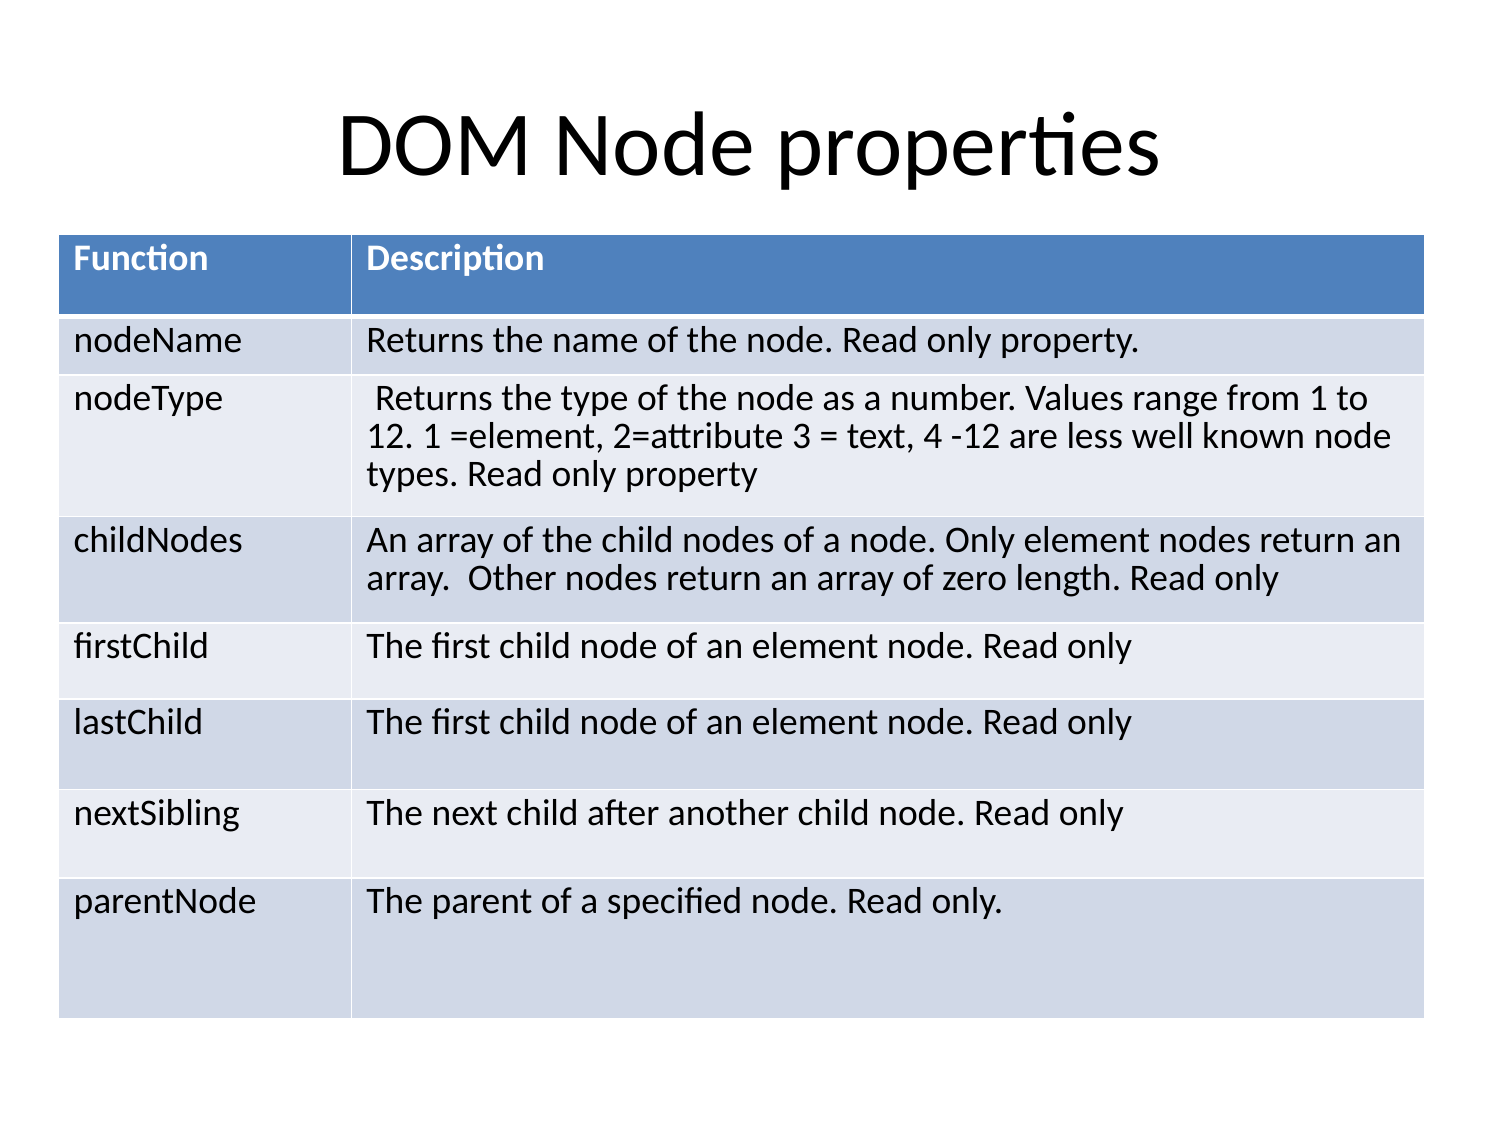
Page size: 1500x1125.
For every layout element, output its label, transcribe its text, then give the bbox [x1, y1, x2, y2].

table_cell childNodes [59, 517, 351, 622]
table_cell An array of the child nodes of a node. Only element nodes return an array. Other nodes return an array of zero length. Read only [352, 517, 1424, 622]
table_header Description [352, 235, 1424, 314]
table_cell firstChild [59, 624, 351, 698]
table_cell nodeName [59, 319, 351, 374]
table_cell Returns the type of the node as a number. Values range from 1 to 12. 1 =element, 2=attribute 3 = text, 4 -12 are less well known node types. Read only property [352, 376, 1424, 516]
table_cell The first child node of an element node. Read only [352, 700, 1424, 789]
table_cell The parent of a specified node. Read only. [352, 879, 1424, 1018]
table_cell The first child node of an element node. Read only [352, 624, 1424, 698]
table_cell lastChild [59, 700, 351, 789]
table_cell The next child after another child node. Read only [352, 790, 1424, 877]
table_header Function [59, 235, 351, 314]
table_cell Returns the name of the node. Read only property. [352, 319, 1424, 374]
title DOM Node properties [74, 44, 1426, 233]
table_cell nodeType [59, 376, 351, 516]
table_cell parentNode [59, 879, 351, 1018]
table_cell nextSibling [59, 790, 351, 877]
